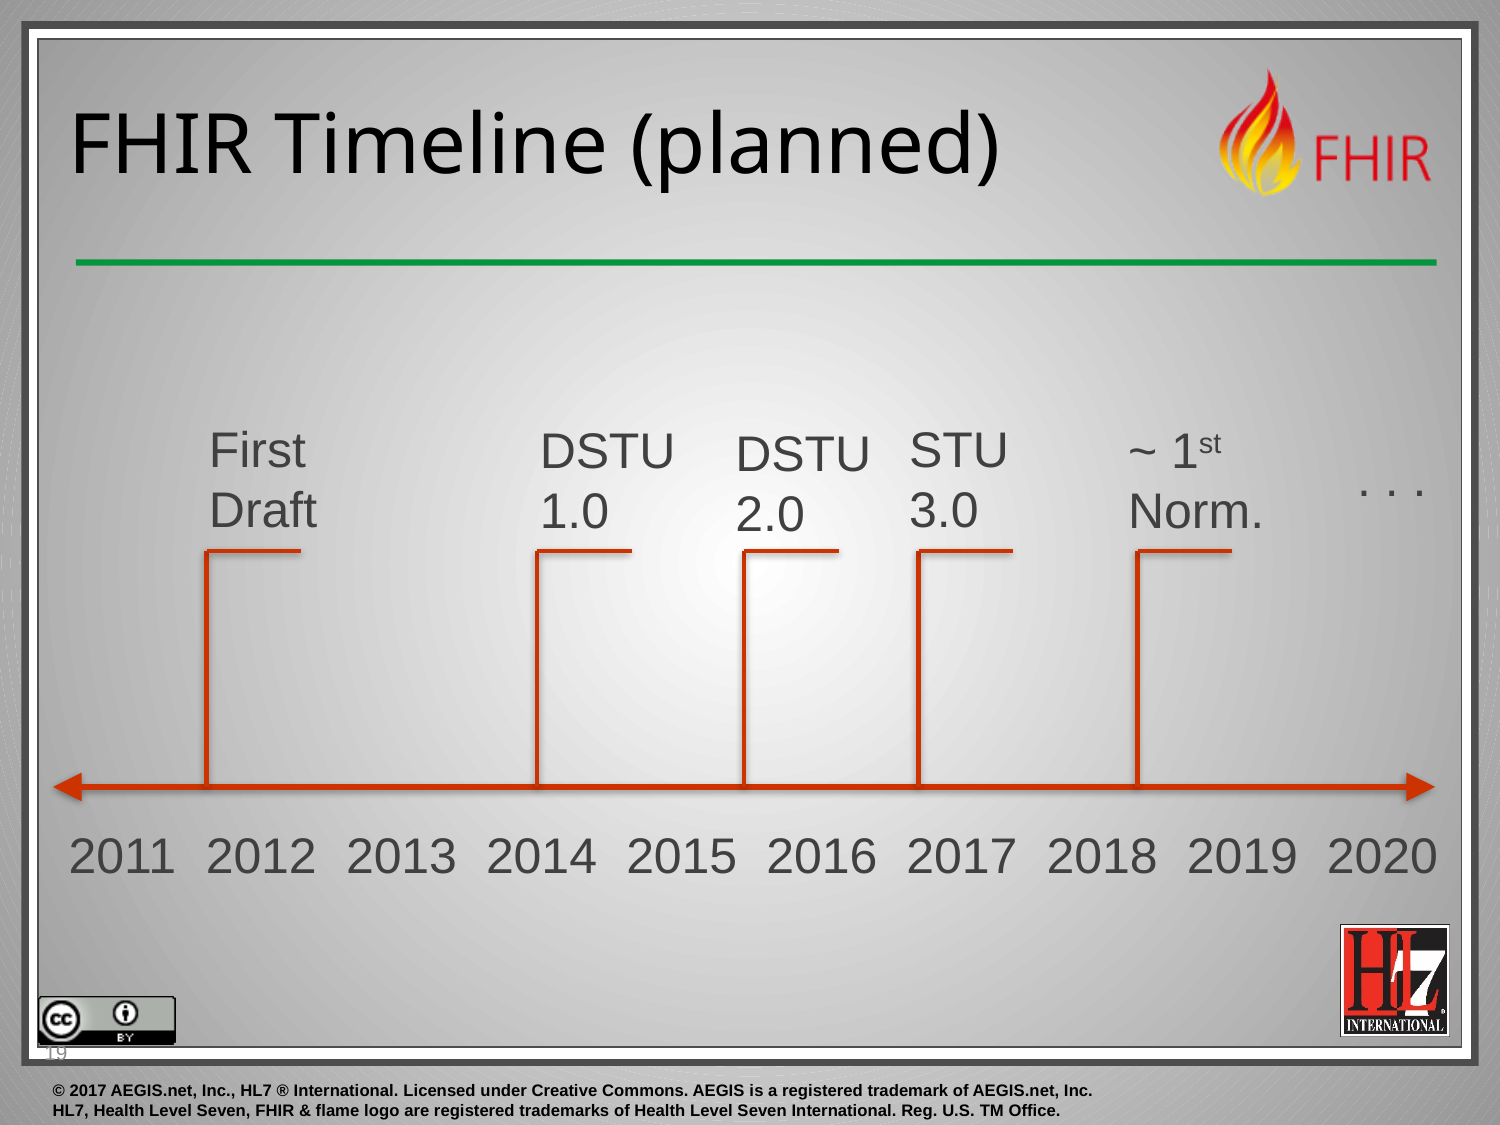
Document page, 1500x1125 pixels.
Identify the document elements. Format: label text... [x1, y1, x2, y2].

text_box 2013 [331, 815, 472, 891]
title FHIR Timeline (planned) [53, 54, 1128, 244]
text_box 2019 [1172, 815, 1313, 891]
text_box 2020 [1313, 815, 1453, 891]
text_box 2016 [753, 815, 891, 891]
text_box 2011 [53, 815, 192, 891]
picture [1217, 66, 1438, 198]
text_box 2012 [192, 815, 331, 891]
text_box DSTU 1.0 [525, 410, 691, 546]
text_box First Draft [194, 410, 333, 545]
text_box 2015 [611, 815, 753, 891]
slide_number 19 [29, 1034, 148, 1071]
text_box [206, 550, 302, 788]
text_box . . . [1342, 439, 1443, 515]
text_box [893, 409, 1025, 788]
text_box 2018 [1033, 815, 1172, 891]
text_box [719, 413, 888, 788]
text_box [537, 550, 633, 788]
picture [1340, 924, 1450, 1037]
text_box 2014 [472, 815, 611, 891]
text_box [1112, 410, 1281, 788]
text_box 2017 [891, 815, 1033, 891]
picture [38, 996, 176, 1045]
